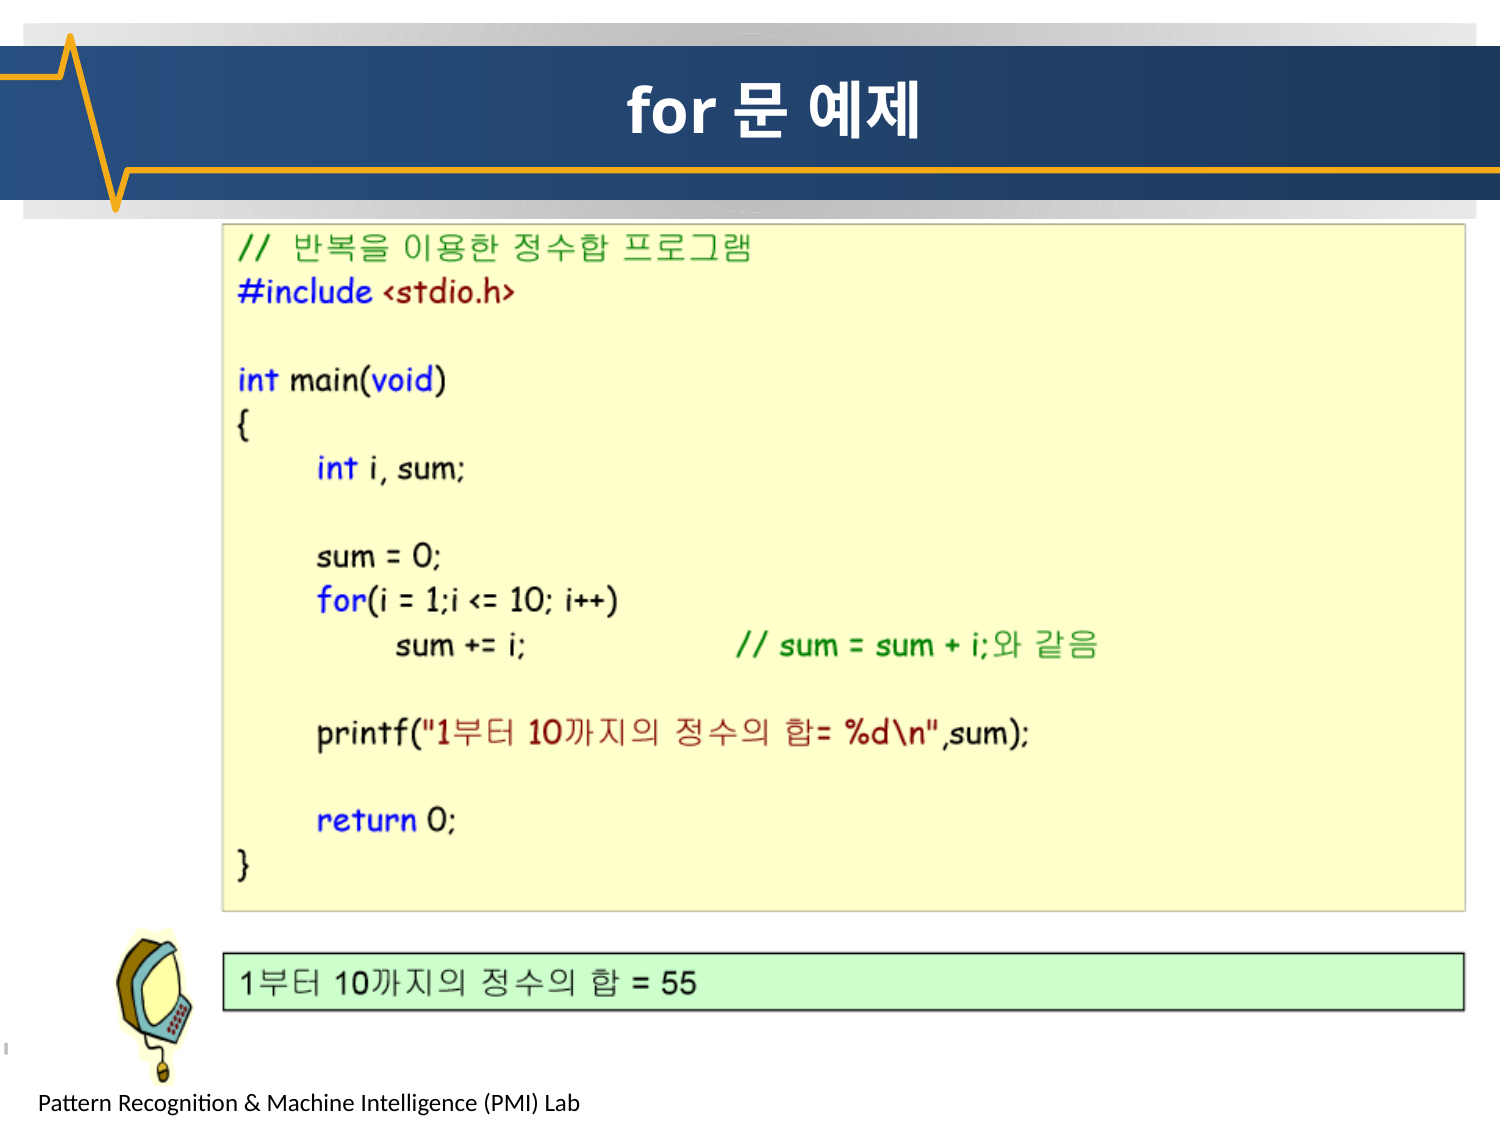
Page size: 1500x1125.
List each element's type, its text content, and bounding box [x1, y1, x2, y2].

picture [7, 219, 1493, 1086]
title for문 예제 [119, 55, 1430, 162]
